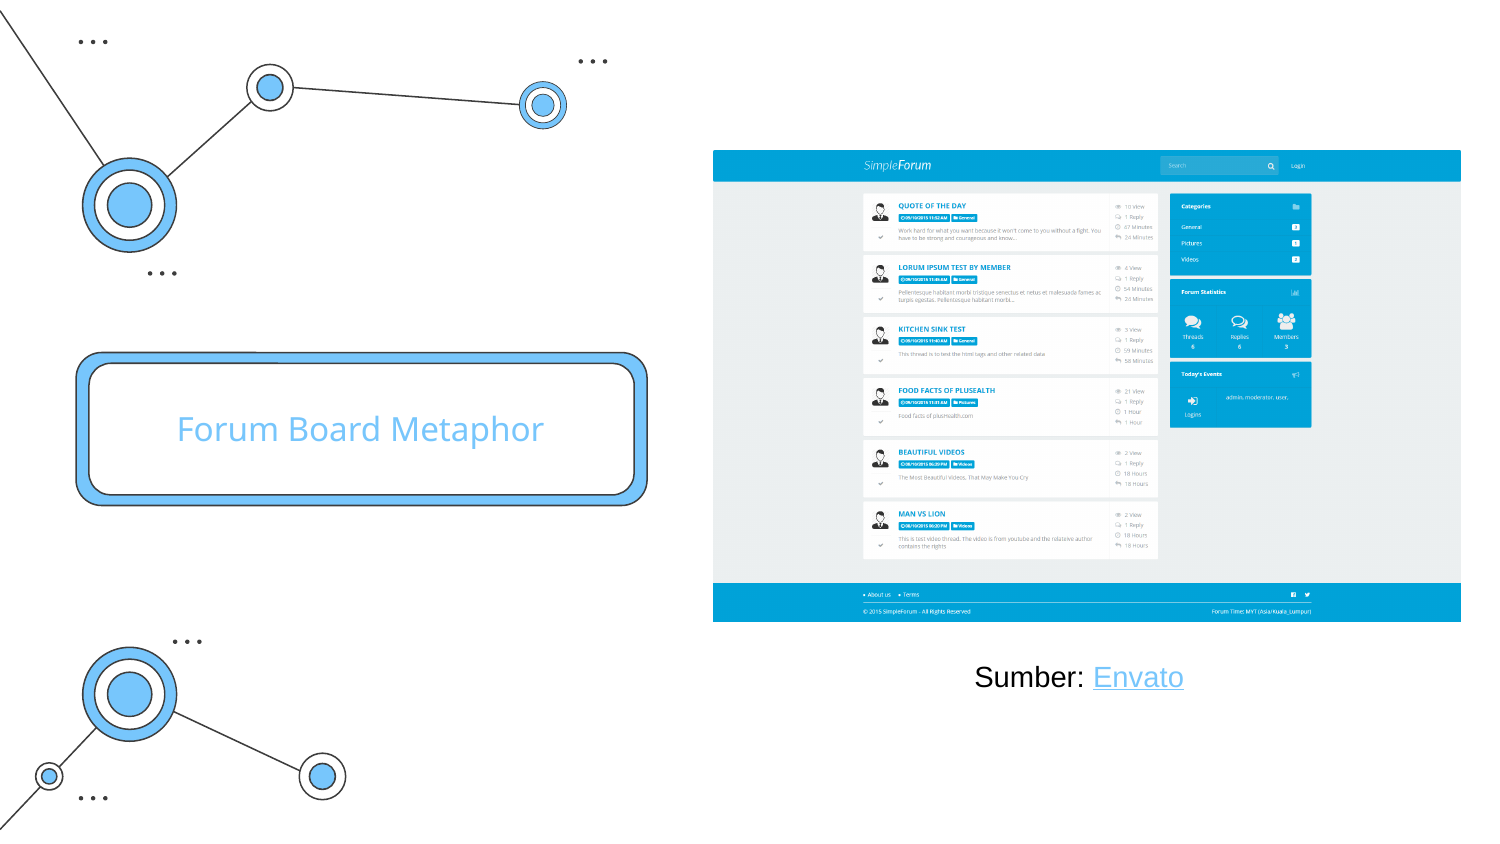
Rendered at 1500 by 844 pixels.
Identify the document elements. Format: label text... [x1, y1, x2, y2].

text_box Sumber: Envato [959, 642, 1452, 708]
picture [713, 182, 1461, 582]
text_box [75, 352, 648, 506]
picture [1161, 157, 1278, 174]
